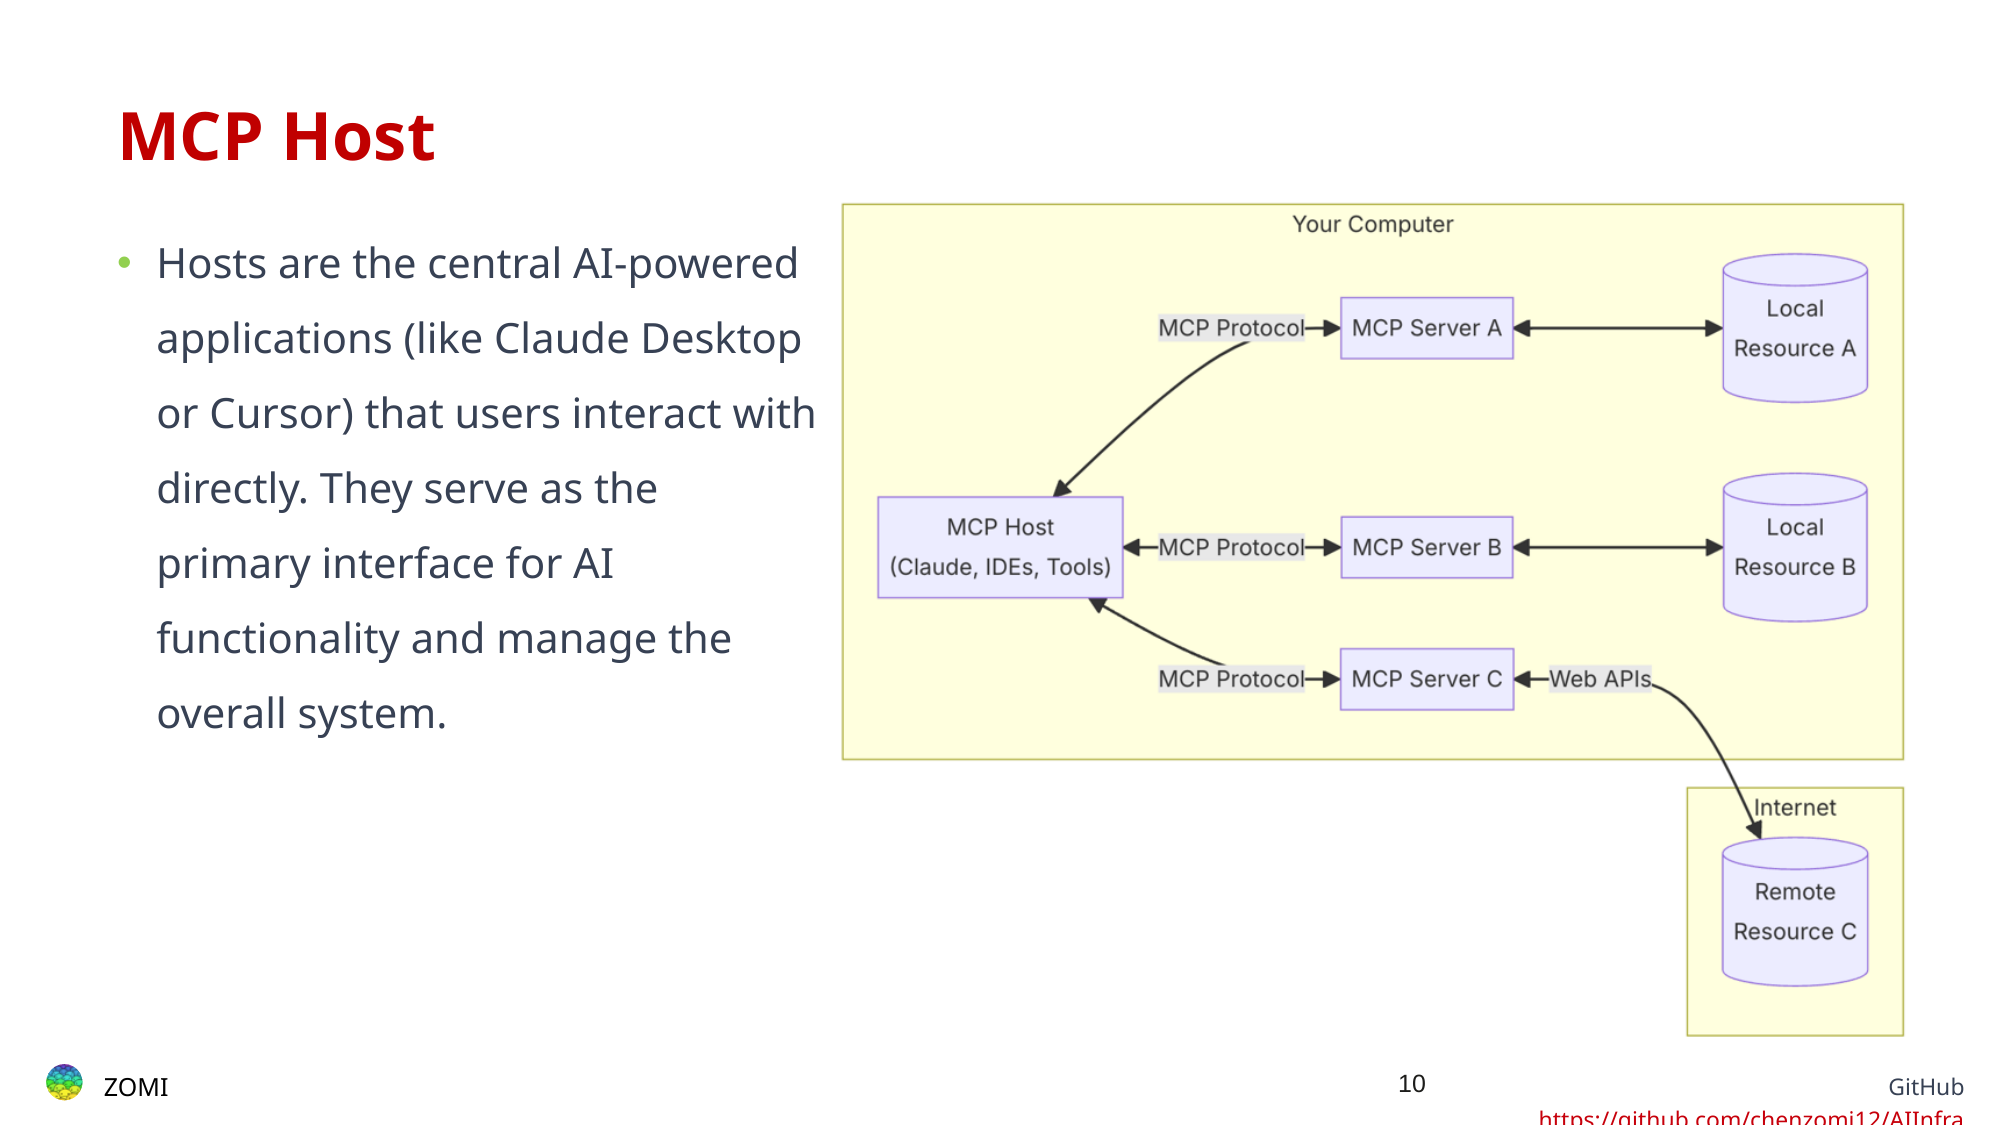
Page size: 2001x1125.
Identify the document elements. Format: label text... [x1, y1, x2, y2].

picture [832, 189, 1911, 1043]
picture [47, 1065, 82, 1100]
list Hosts are the central AI-powered applications (like Claude Desktop or Cursor) that users interact with directly. They serve as the primary interface for AI functionality and manage the overall system. [102, 204, 827, 1043]
title MCP Host [102, 85, 1901, 183]
